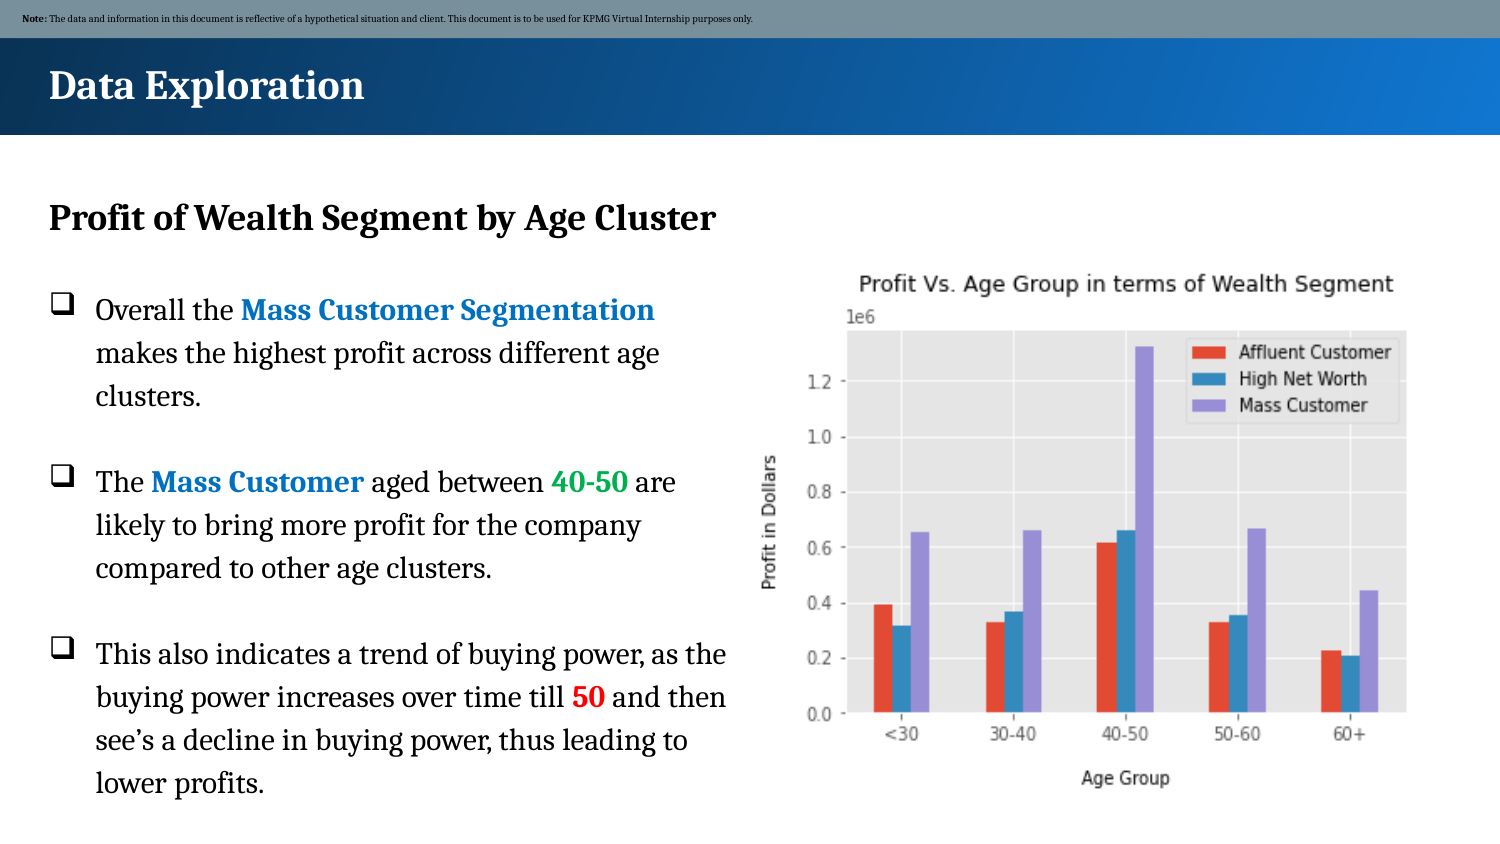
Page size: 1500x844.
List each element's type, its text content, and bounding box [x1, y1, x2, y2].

text_box [0, 39, 1500, 135]
picture [751, 262, 1417, 801]
text_box Data Exploration [33, 43, 1439, 124]
text_box Overall the Mass Customer Segmentation makes the highest profit across different age clusters. The Mass Customer aged between 40-50 are likely to bring more profit for the company compared to other age clusters. This also indicates a trend of buying power, as the buying power increases over time till 50 and then see’s a decline in buying power, thus leading to lower profits. [33, 268, 748, 844]
text_box Profit of Wealth Segment by Age Cluster [33, 177, 1439, 253]
text_box Note: The data and information in this document is reflective of a hypothetical situation and client. This document is to be used for KPMG Virtual Internship purposes only. [0, 0, 1500, 39]
